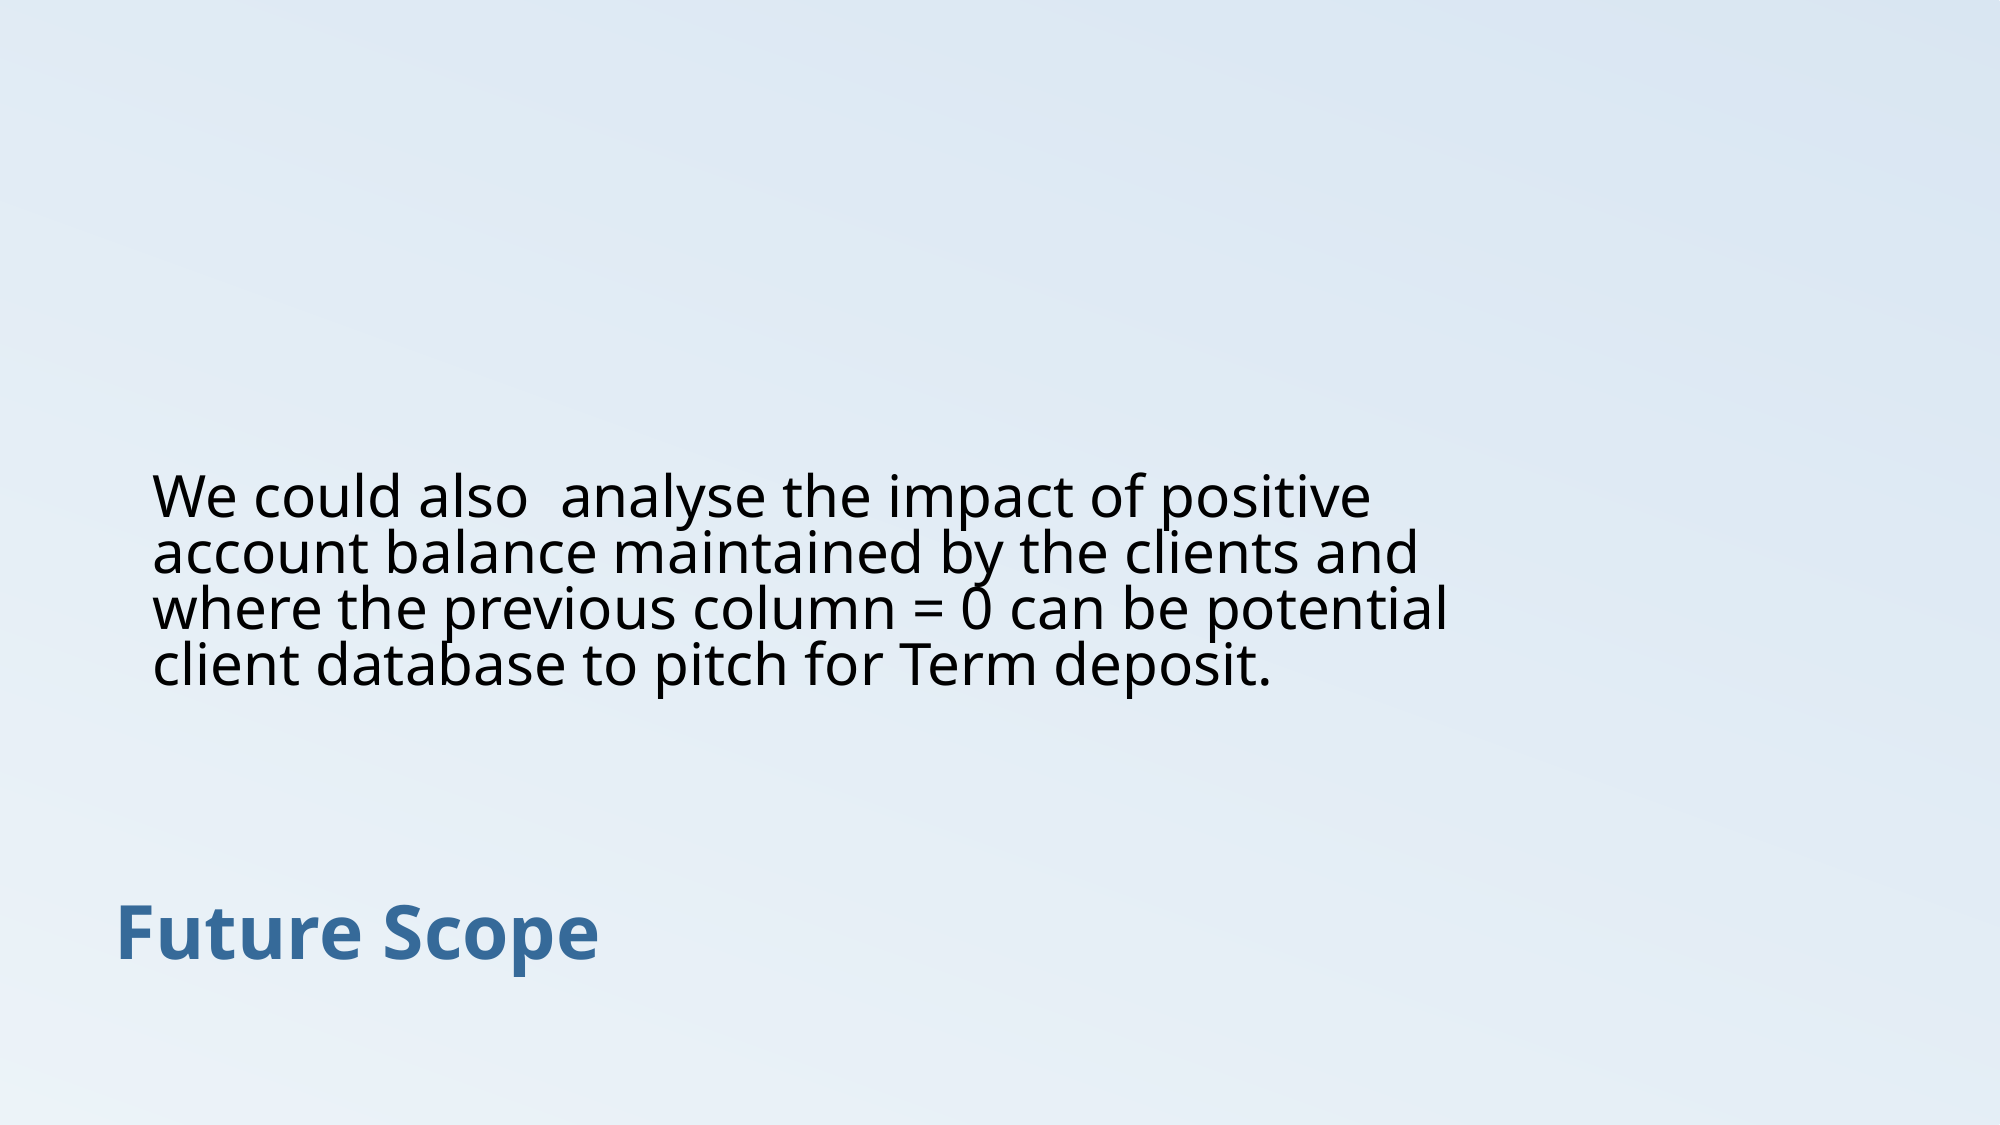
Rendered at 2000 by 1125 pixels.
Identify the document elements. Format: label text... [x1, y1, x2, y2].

list Future Scope [99, 887, 1450, 1013]
title We could also analyse the impact of positive account balance maintained by the clients and where the previous column = 0 can be potential client database to pitch for Term deposit. [137, 373, 1488, 705]
